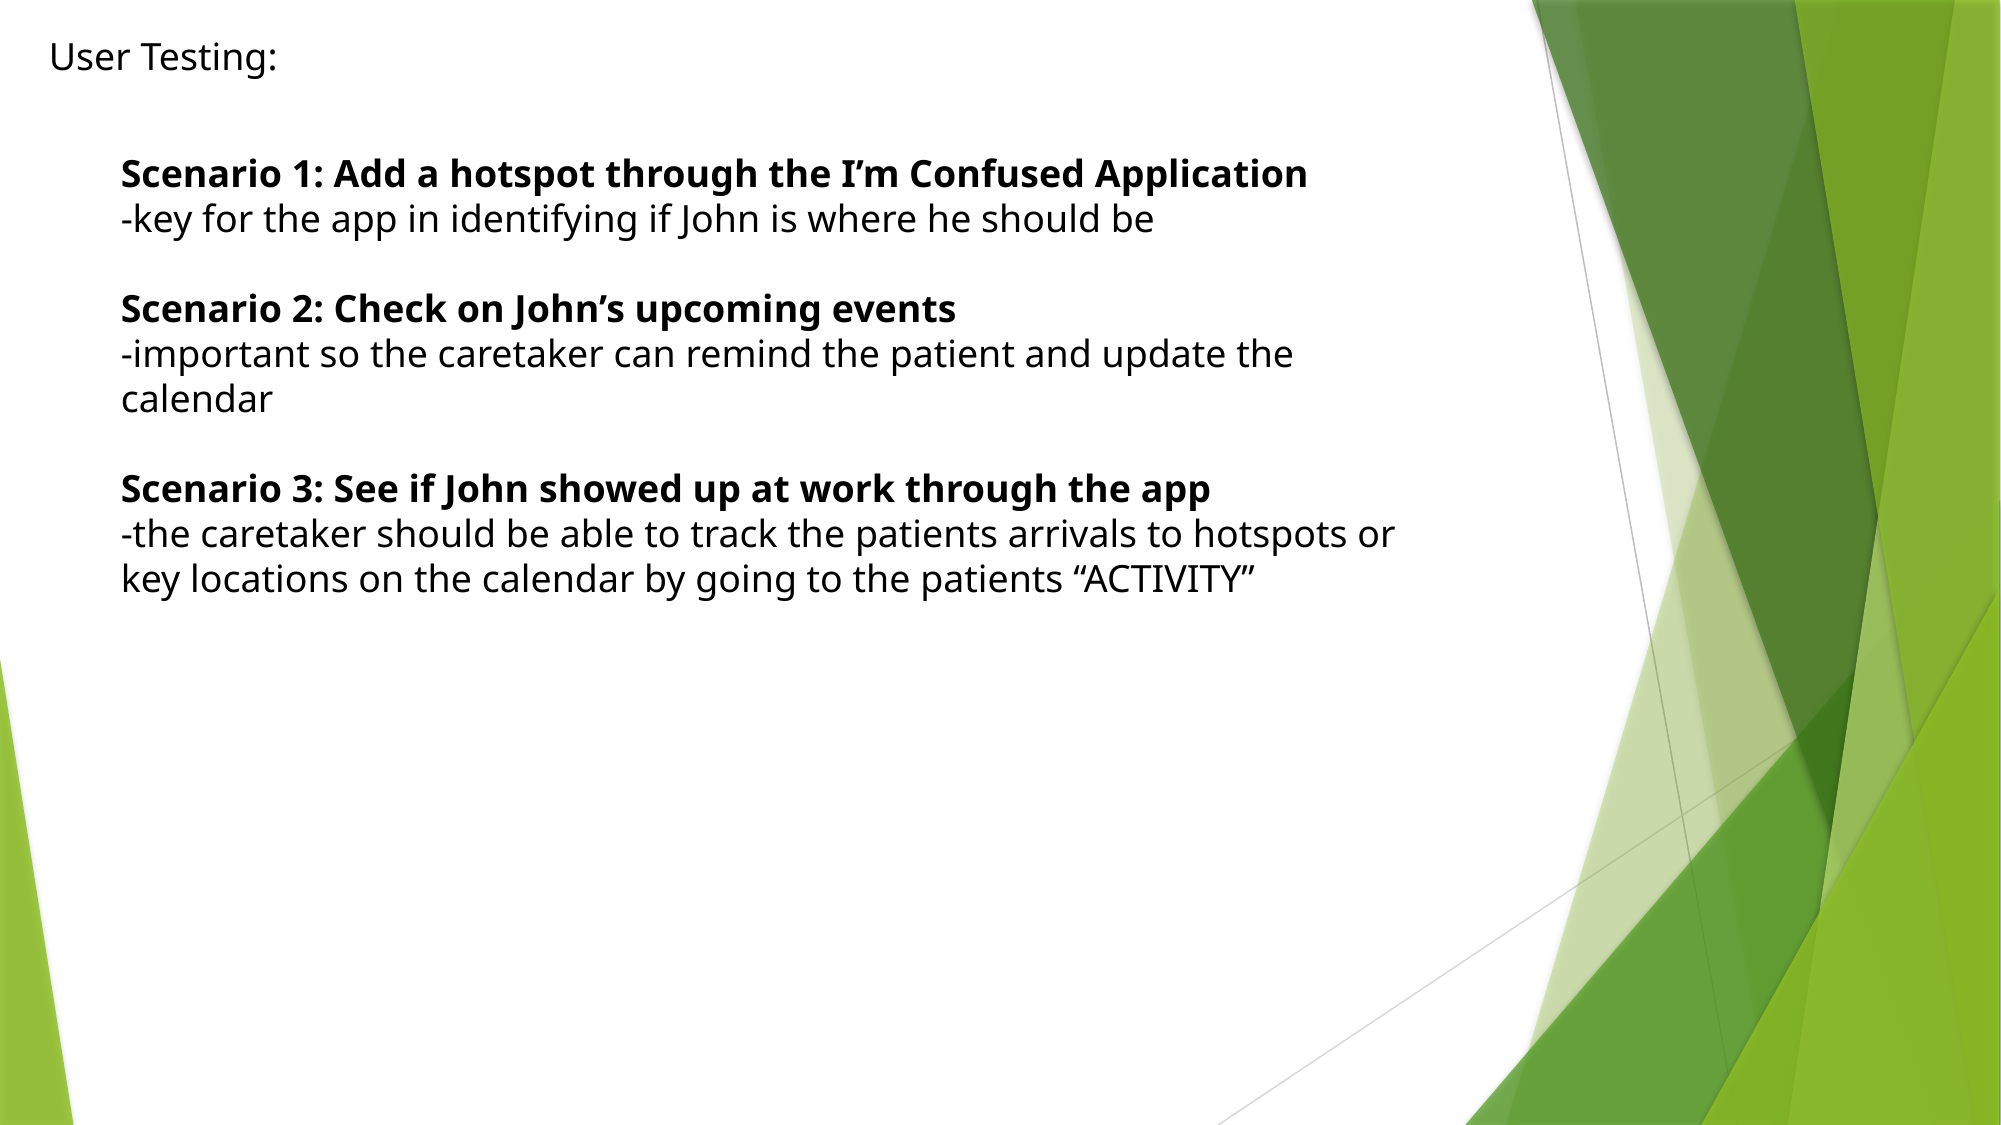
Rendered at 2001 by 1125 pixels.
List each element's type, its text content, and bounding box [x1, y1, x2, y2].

text_box User Testing: [33, 25, 293, 86]
text_box Scenario 1: Add a hotspot through the I’m Confused Application -key for the app in identifying if John is where he should be Scenario 2: Check on John’s upcoming events -important so the caretaker can remind the patient and update the calendar Scenario 3: See if John showed up at work through the app -the caretaker should be able to track the patients arrivals to hotspots or key locations on the calendar by going to the patients “ACTIVITY” [106, 142, 1467, 652]
